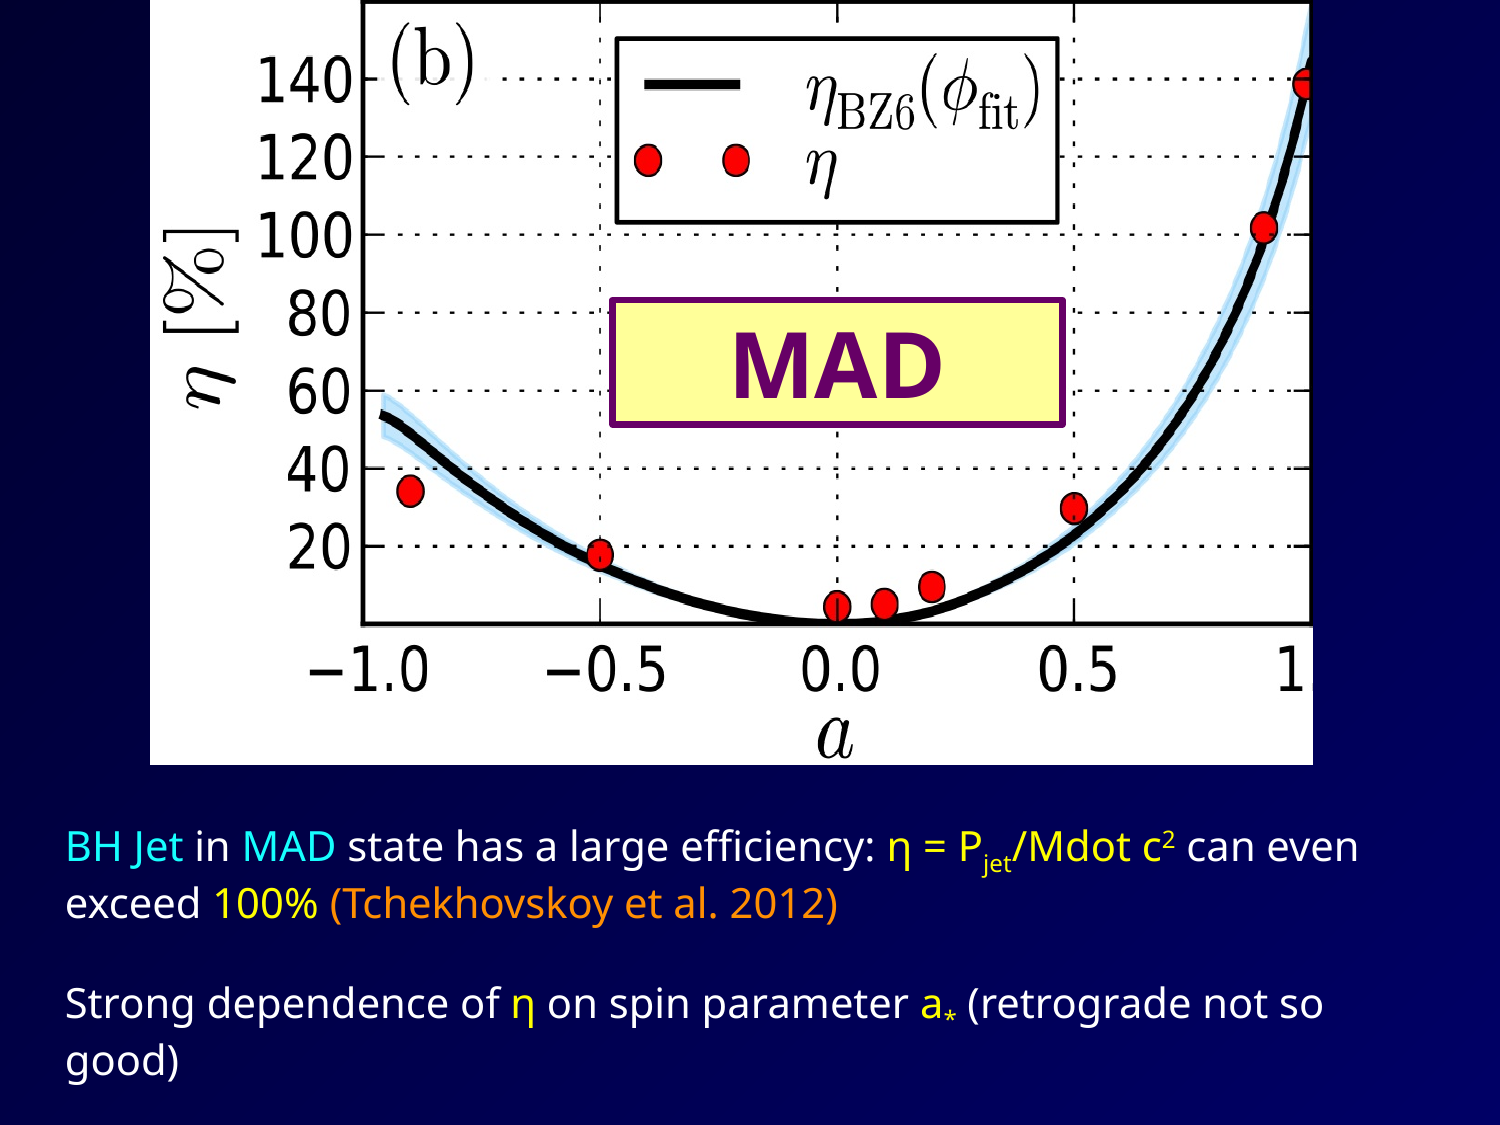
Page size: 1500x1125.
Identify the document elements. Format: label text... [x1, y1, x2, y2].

picture [149, 0, 1313, 765]
text_box BH Jet in MAD state has a large efficiency: η = Pjet/Mdot c2 can even exceed 100% (Tchekhovskoy et al. 2012) Strong dependence of η on spin parameter a* (retrograde not so good) [49, 812, 1463, 1091]
